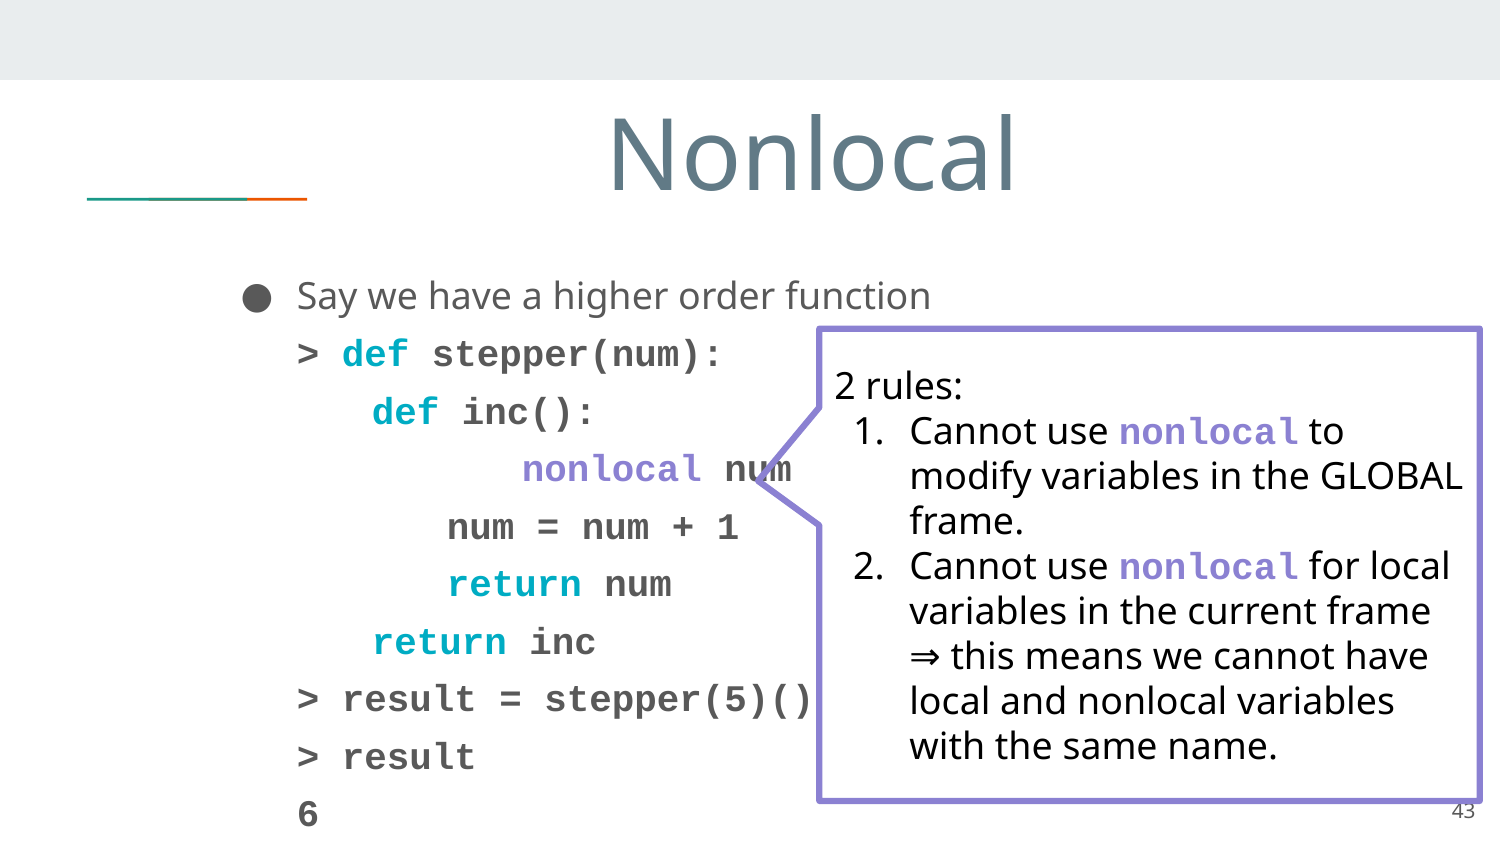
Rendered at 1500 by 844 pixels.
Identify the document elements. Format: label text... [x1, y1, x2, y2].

title Nonlocal [590, 75, 1456, 181]
slide_number 43 [1400, 779, 1491, 844]
list Say we have a higher order function > def stepper(num): def inc(): nonlocal num num = num + 1 return num return inc > result = stepper(5)() > result 6 [206, 256, 1315, 714]
text_box 2 rules: Cannot use nonlocal to modify variables in the GLOBAL frame. Cannot use nonlocal for local variables in the current frame ⇒ this means we cannot have local and nonlocal variables with the same name. [758, 328, 1480, 801]
